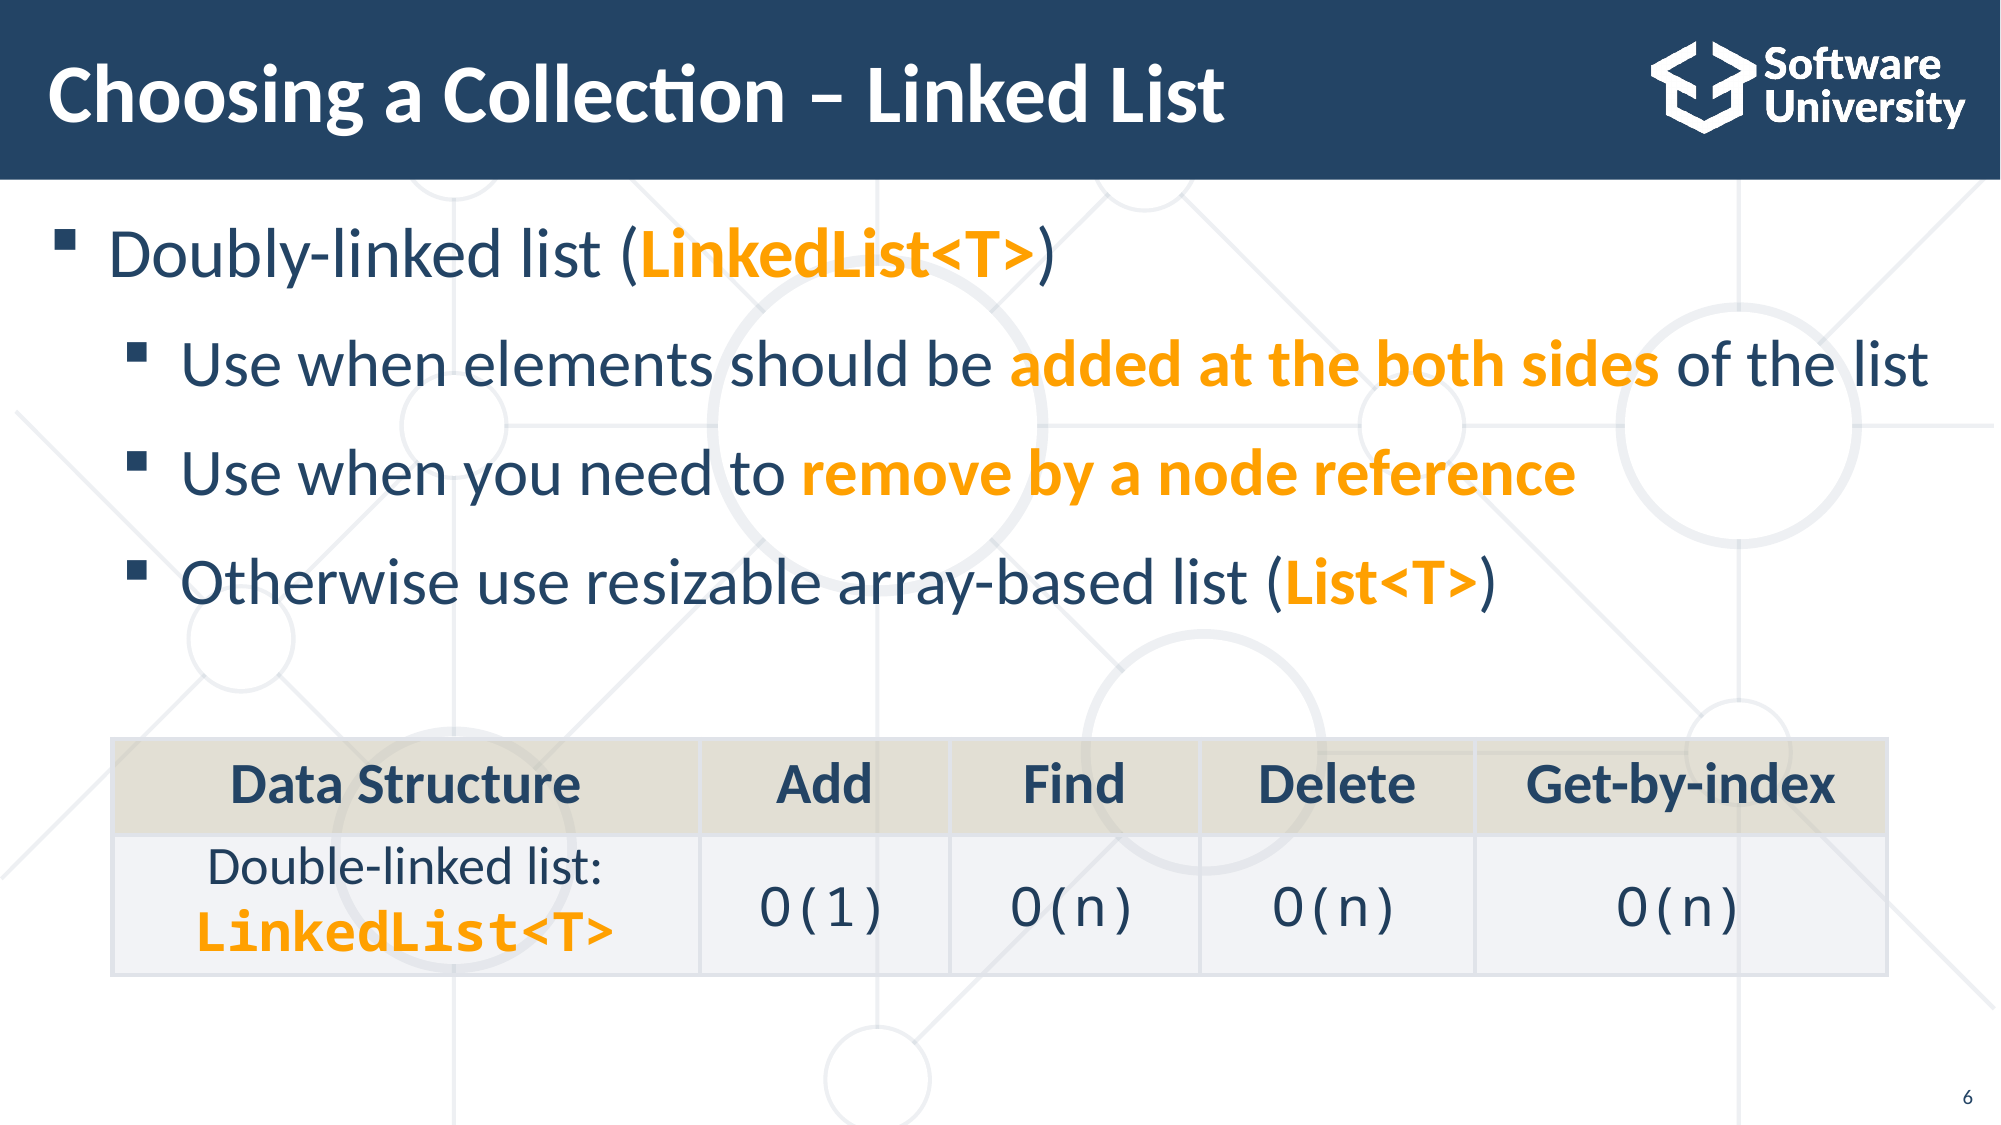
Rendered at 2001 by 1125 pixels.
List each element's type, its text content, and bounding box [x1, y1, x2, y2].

picture [1651, 41, 1966, 134]
table_cell O(n) [1477, 837, 1885, 973]
table_header Get-by-index [1477, 741, 1885, 833]
table_header Find [952, 741, 1198, 833]
table_cell O(n) [1202, 837, 1473, 973]
table_cell Double-linked list: LinkedList<T> [115, 837, 698, 973]
table_cell O(1) [702, 837, 948, 973]
table_header Data Structure [115, 741, 698, 833]
table_header Delete [1202, 741, 1473, 833]
table_header Add [702, 741, 948, 833]
table_cell O(n) [952, 837, 1198, 973]
list Doubly-linked list (LinkedList<T>) Use when elements should be added at the both sides of the list Use when you need to remove by a node reference Otherwise use resizable array-based list (List<T>) [31, 196, 1970, 1104]
slide_number 6 [1927, 1067, 1989, 1117]
title Choosing a Collection – Linked List [31, 16, 1625, 162]
